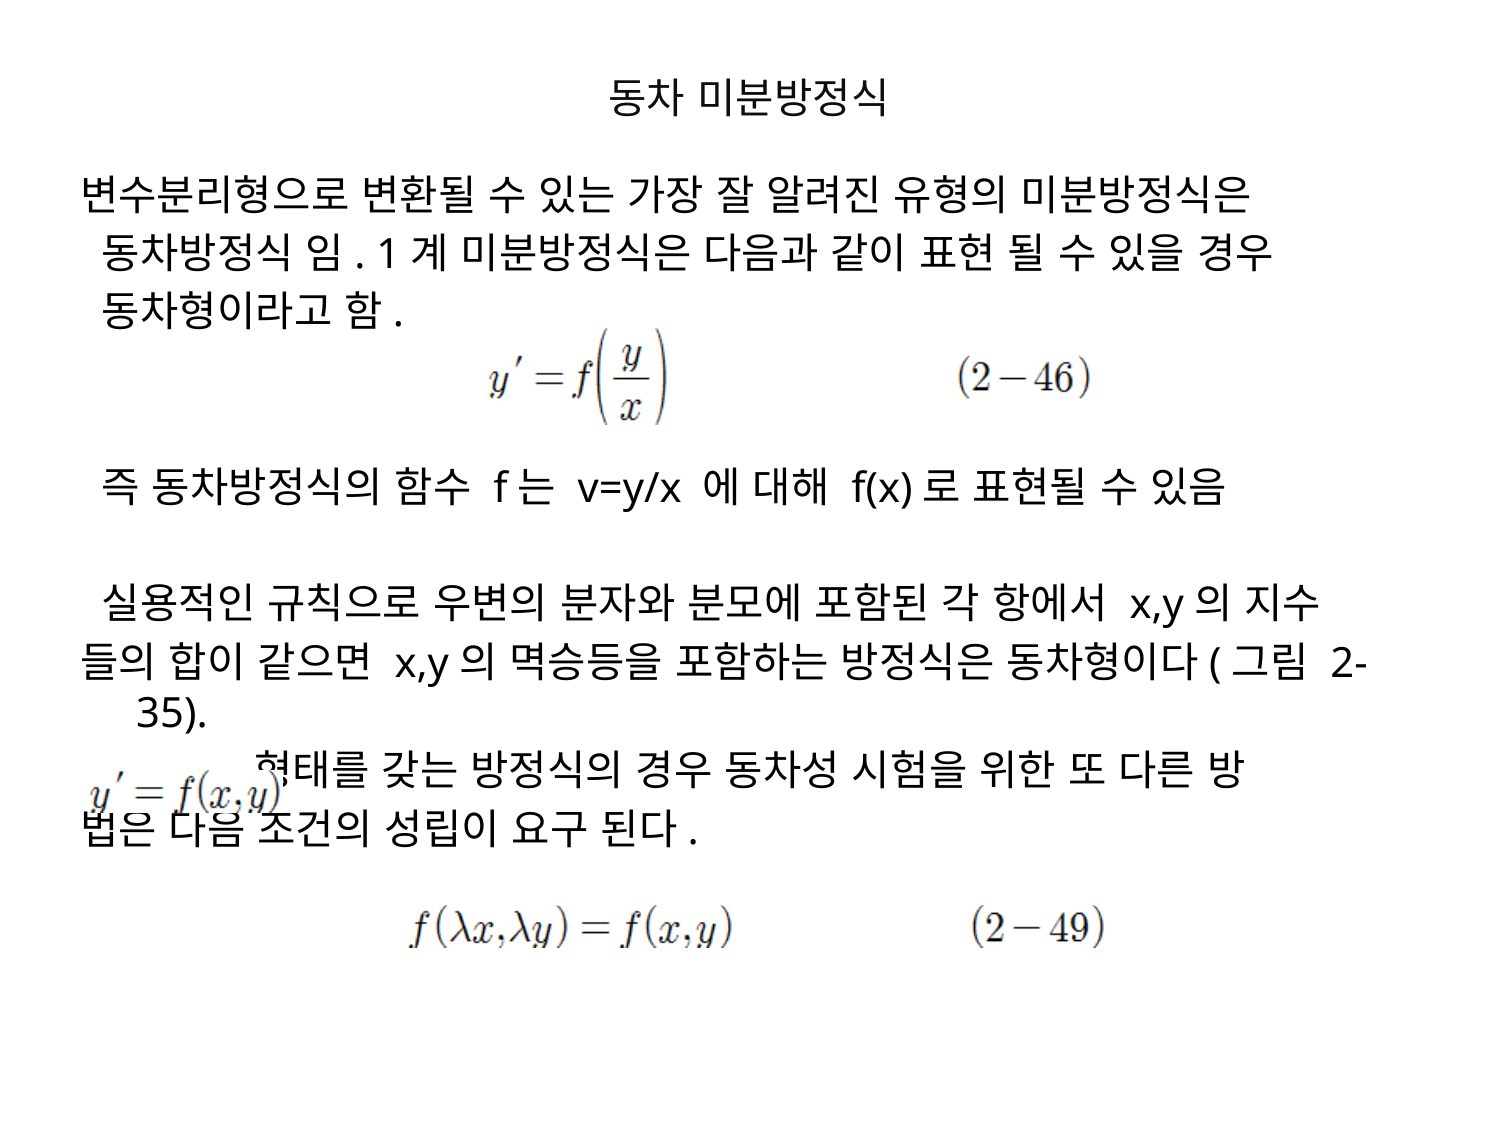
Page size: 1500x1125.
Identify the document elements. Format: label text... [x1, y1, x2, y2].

picture [487, 327, 1094, 426]
title 동차 미분방정식 [75, 45, 1424, 149]
list 변수분리형으로 변환될 수 있는 가장 잘 알려진 유형의 미분방정식은 동차방정식 임. 1계 미분방정식은 다음과 같이 표현 될 수 있을 경우 동차형이라고 함. 즉 동차방정식의 함수 f는 v=y/x 에 대해 f(x)로 표현될 수 있음 실용적인 규칙으로 우변의 분자와 분모에 포함된 각 항에서 x,y의 지수 들의 합이 같으면 x,y의 멱승등을 포함하는 방정식은 동차형이다(그림 2-35). 형태를 갖는 방정식의 경우 동차성 시험을 위한 또 다른 방 법은 다음 조건의 성립이 요구 된다. [64, 160, 1425, 1005]
picture [88, 770, 283, 813]
picture [408, 904, 1107, 948]
